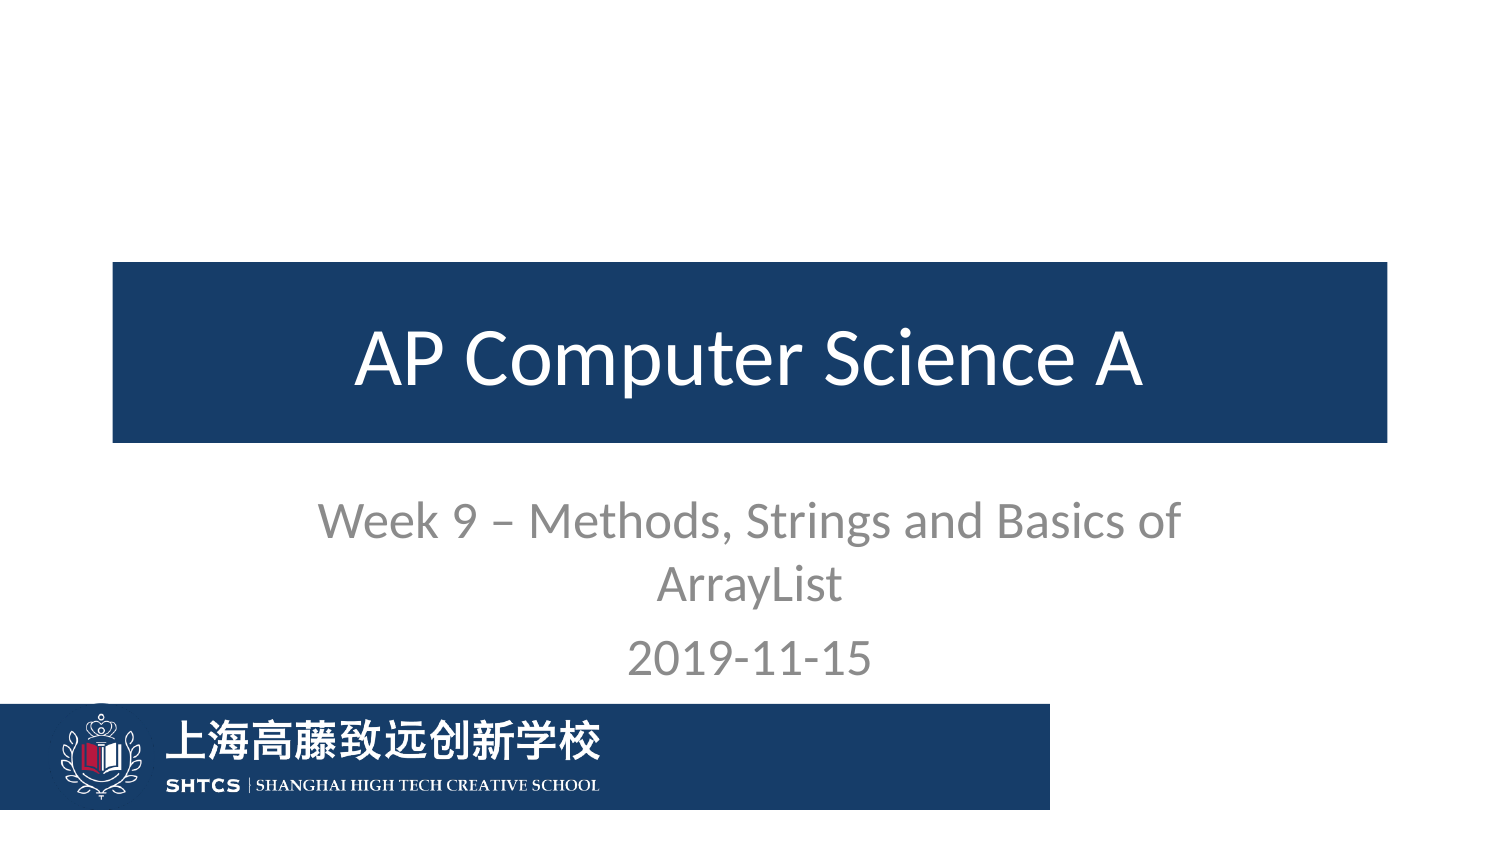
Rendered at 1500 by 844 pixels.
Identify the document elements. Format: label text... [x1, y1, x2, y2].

picture [48, 703, 600, 810]
subtitle Week 9 – Methods, Strings and Basics of ArrayList 2019-11-15 [225, 478, 1275, 694]
title AP Computer Science A [112, 262, 1388, 443]
